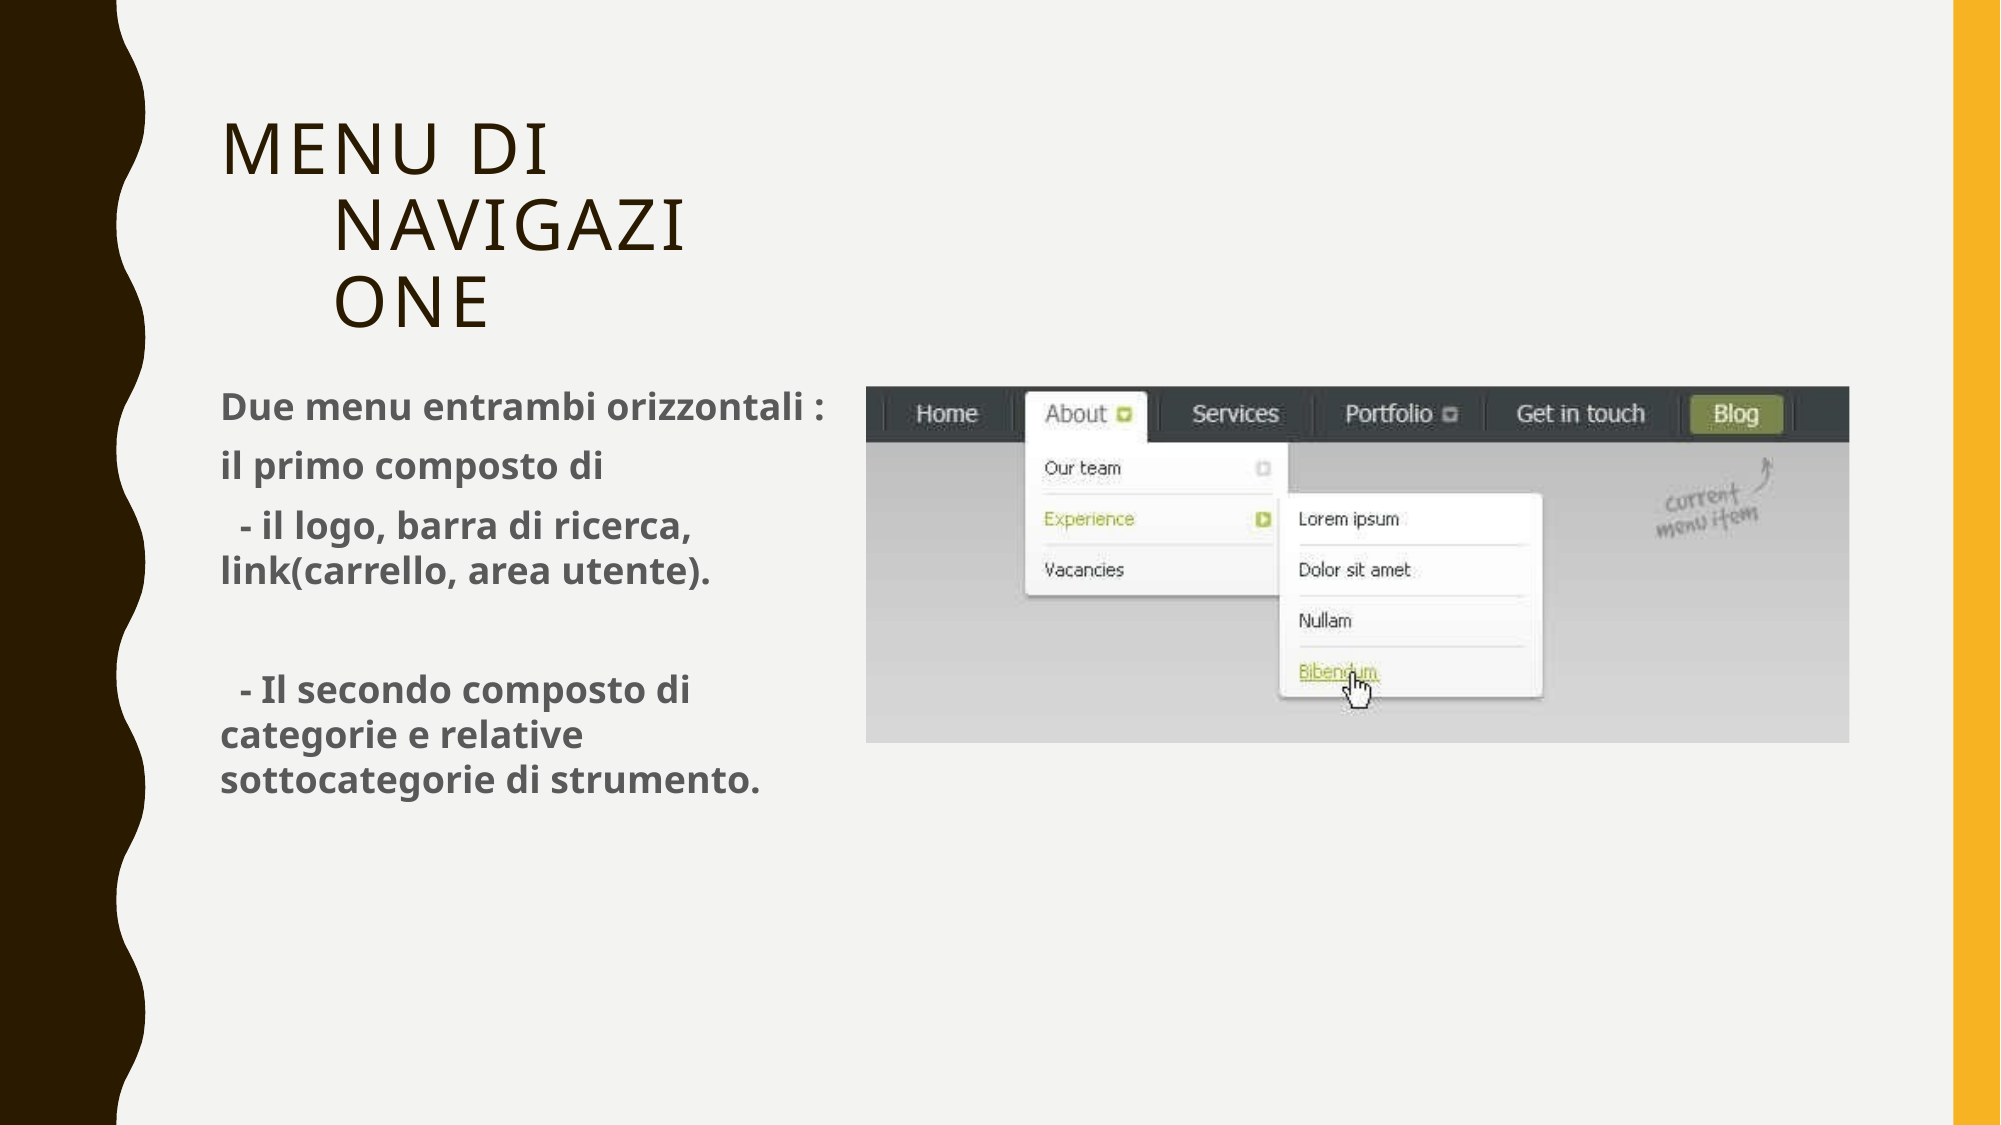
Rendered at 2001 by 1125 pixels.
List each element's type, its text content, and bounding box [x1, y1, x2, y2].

title Menu DI Navigazione [205, 105, 761, 375]
text_box Due menu entrambi orizzontali : il primo composto di - il logo, barra di ricerca, link(carrello, area utente). - Il secondo composto di categorie e relative sottocategorie di strumento. [205, 375, 866, 1022]
picture [865, 386, 1850, 743]
